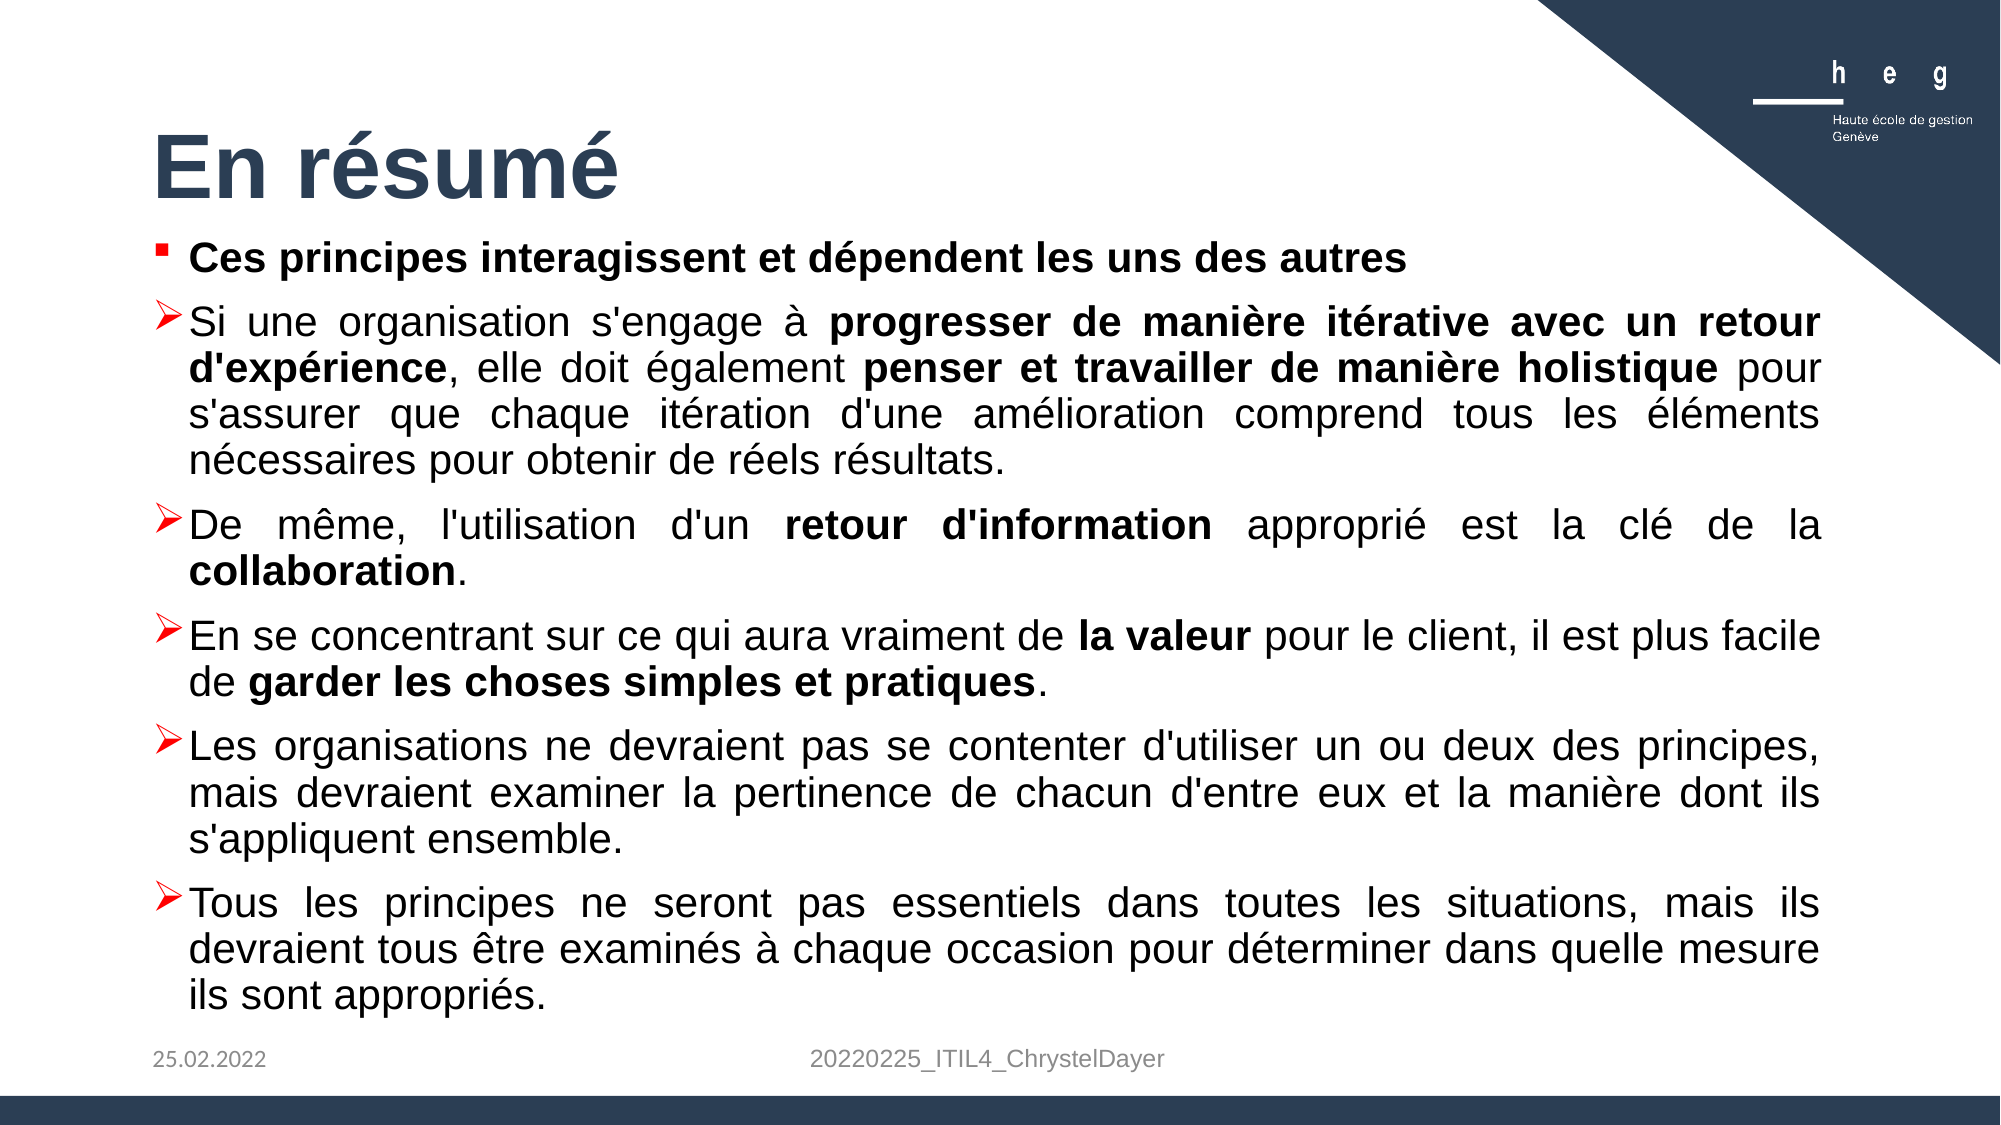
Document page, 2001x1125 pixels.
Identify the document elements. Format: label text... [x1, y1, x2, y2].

title En résumé [137, 59, 1600, 227]
list Ces principes interagissent et dépendent les uns des autres Si une organisation s'engage à progresser de manière itérative avec un retour d'expérience, elle doit également penser et travailler de manière holistique pour s'assurer que chaque itération d'une amélioration comprend tous les éléments nécessaires pour obtenir de réels résultats. De même, l'utilisation d'un retour d'information approprié est la clé de la collaboration. En se concentrant sur ce qui aura vraiment de la valeur pour le client, il est plus facile de garder les choses simples et pratiques. Les organisations ne devraient pas se contenter d'utiliser un ou deux des principes, mais devraient examiner la pertinence de chacun d'entre eux et la manière dont ils s'appliquent ensemble. Tous les principes ne seront pas essentiels dans toutes les situations, mais ils devraient tous être examinés à chaque occasion pour déterminer dans quelle mesure ils sont appropriés. [137, 227, 1838, 1028]
picture [1753, 60, 1972, 141]
footer 20220225_ITIL4_ChrystelDayer [650, 1027, 1326, 1088]
